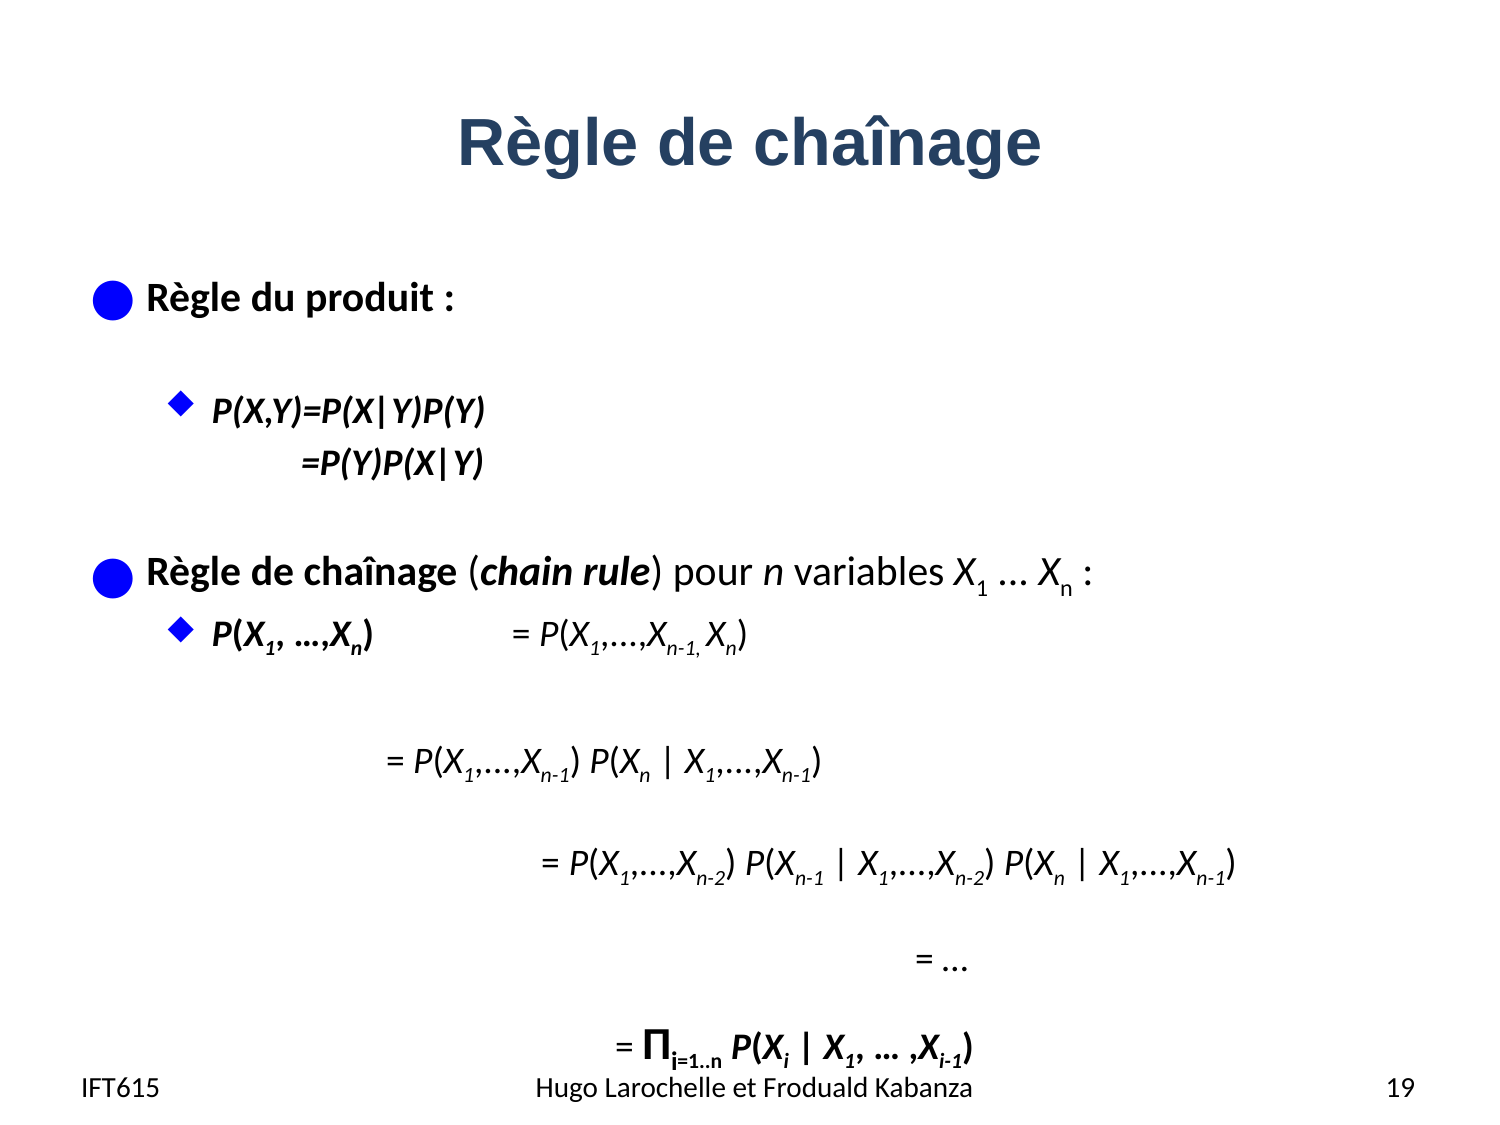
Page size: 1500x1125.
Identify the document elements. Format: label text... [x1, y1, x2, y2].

title Règle de chaînage [75, 45, 1425, 233]
footer Hugo Larochelle et Froduald Kabanza [520, 1056, 996, 1117]
slide_number 19 [1080, 1056, 1431, 1117]
list Règle du produit : P(X,Y)=P(X|Y)P(Y) =P(Y)P(X|Y) Règle de chaînage (chain rule) pour n variables X1 ... Xn : P(X1, …,Xn) = P(X1,...,Xn-1, Xn) = P(X1,...,Xn-1) P(Xn | X1,...,Xn-1) = P(X1,...,Xn-2) P(Xn-1 | X1,...,Xn-2) P(Xn | X1,...,Xn-1) = … = Πi=1..n P(Xi | X1, … ,Xi-1) [75, 262, 1425, 1057]
slide_number IFT615 [66, 1056, 356, 1117]
